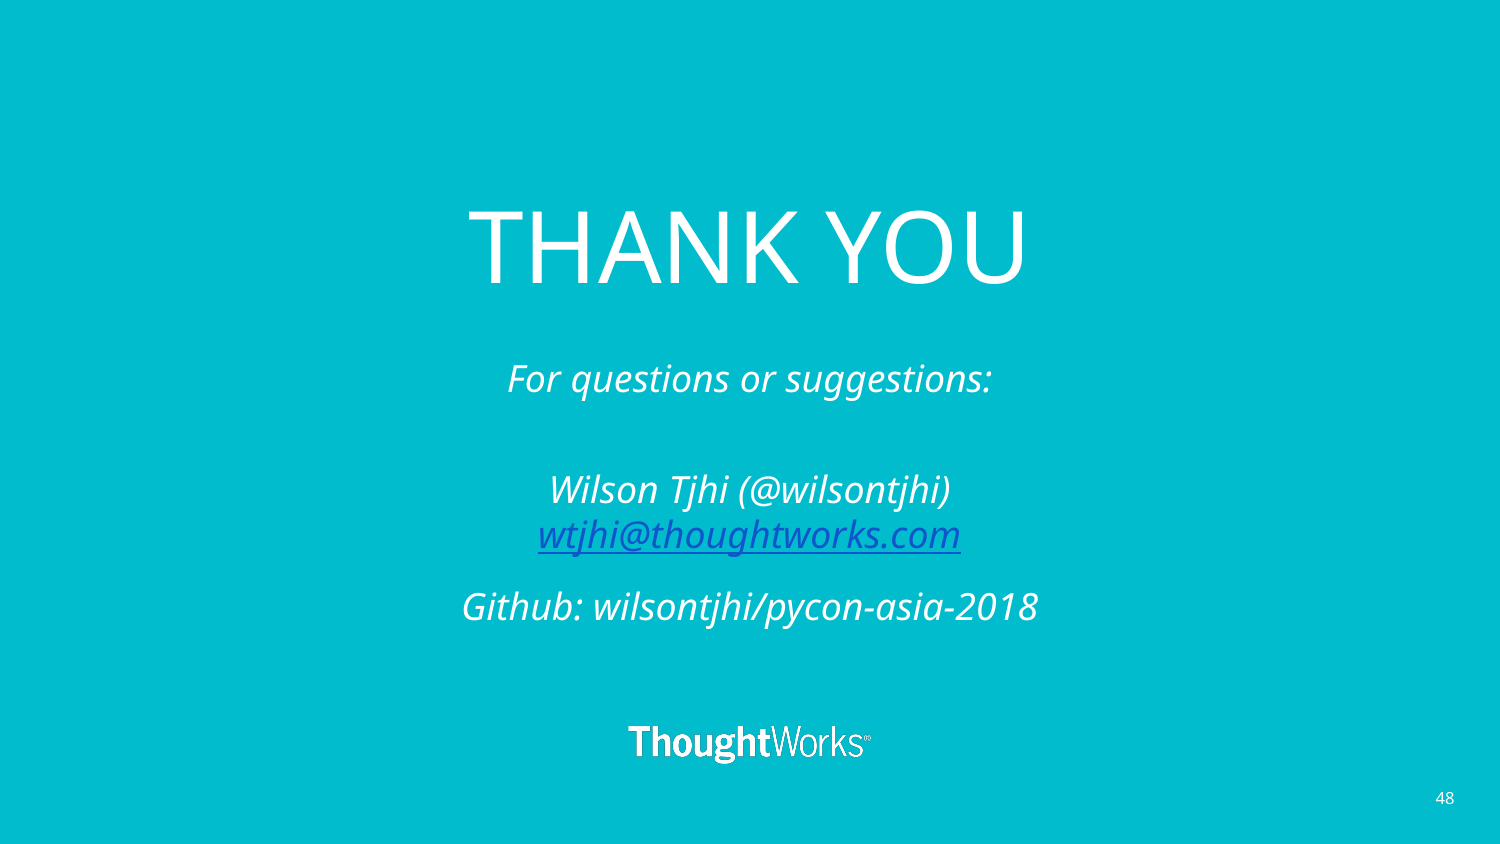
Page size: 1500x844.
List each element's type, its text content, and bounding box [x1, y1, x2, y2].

picture [606, 698, 894, 786]
slide_number 48 [1379, 766, 1470, 832]
title THANK YOU [75, 92, 1425, 316]
list For questions or suggestions: Wilson Tjhi (@wilsontjhi) wtjhi@thoughtworks.com Github: wilsontjhi/pycon-asia-2018 [322, 342, 1178, 627]
